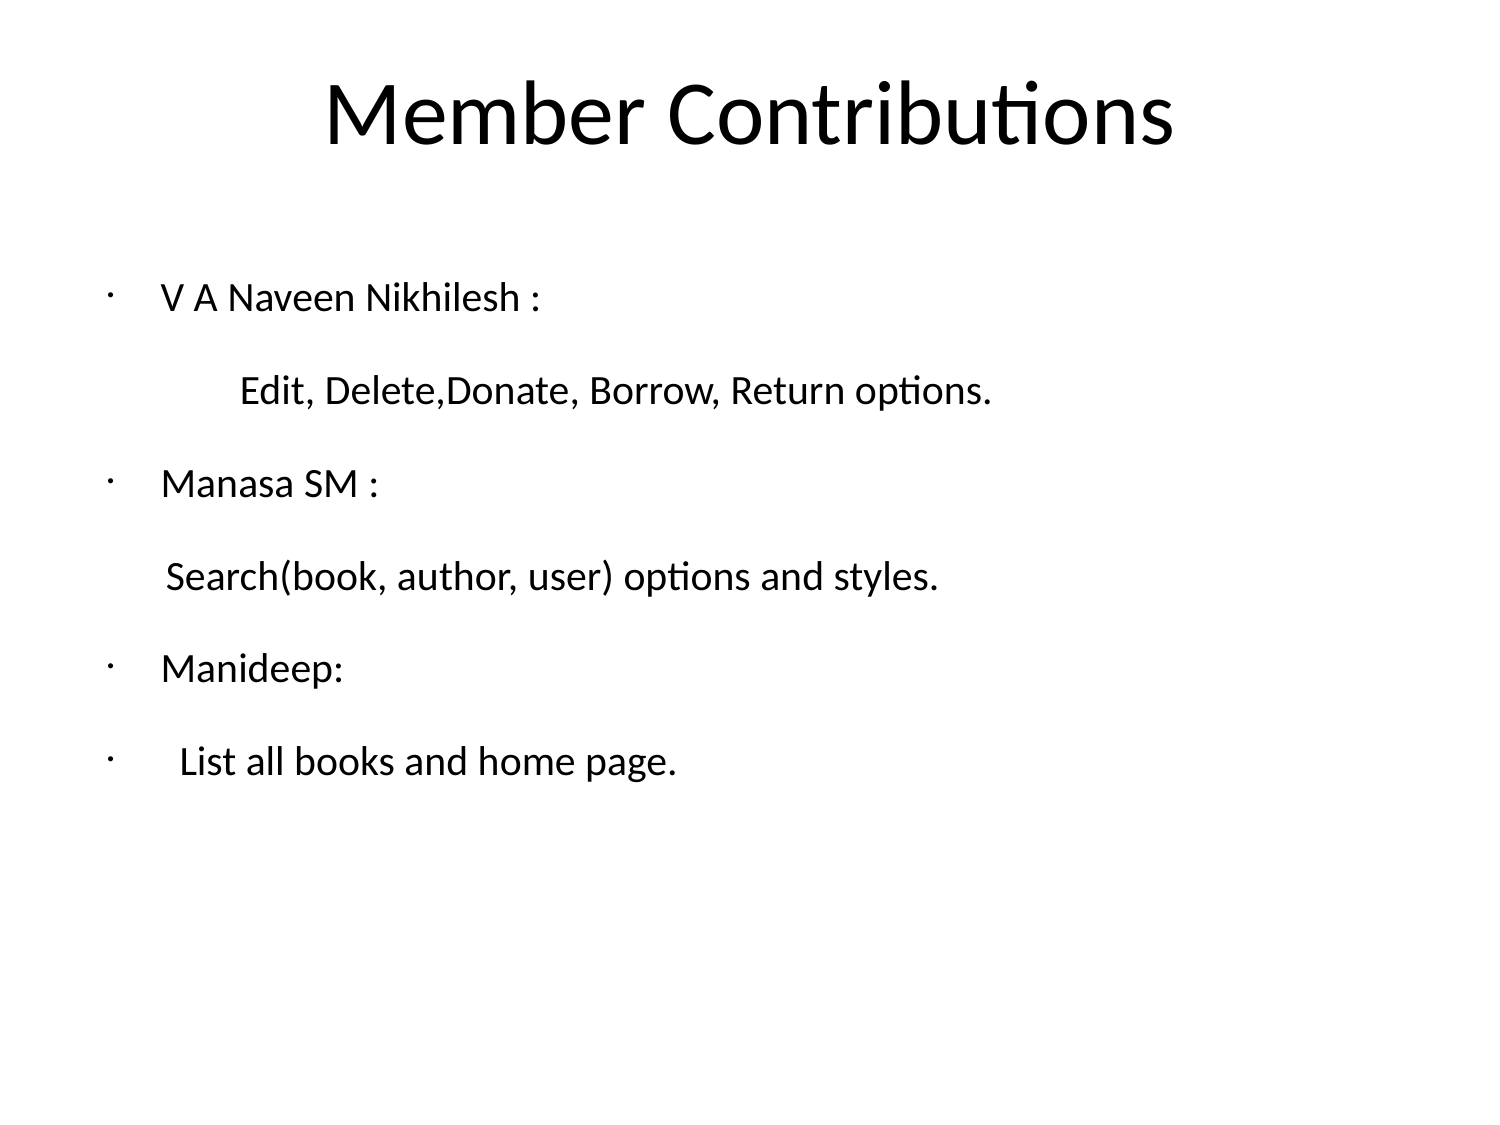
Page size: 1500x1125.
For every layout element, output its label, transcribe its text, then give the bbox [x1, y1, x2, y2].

list V A Naveen Nikhilesh : Edit, Delete,Donate, Borrow, Return options. Manasa SM : Search(book, author, user) options and styles. Manideep: List all books and home page. [75, 262, 1425, 1005]
title Member Contributions [75, 45, 1425, 233]
